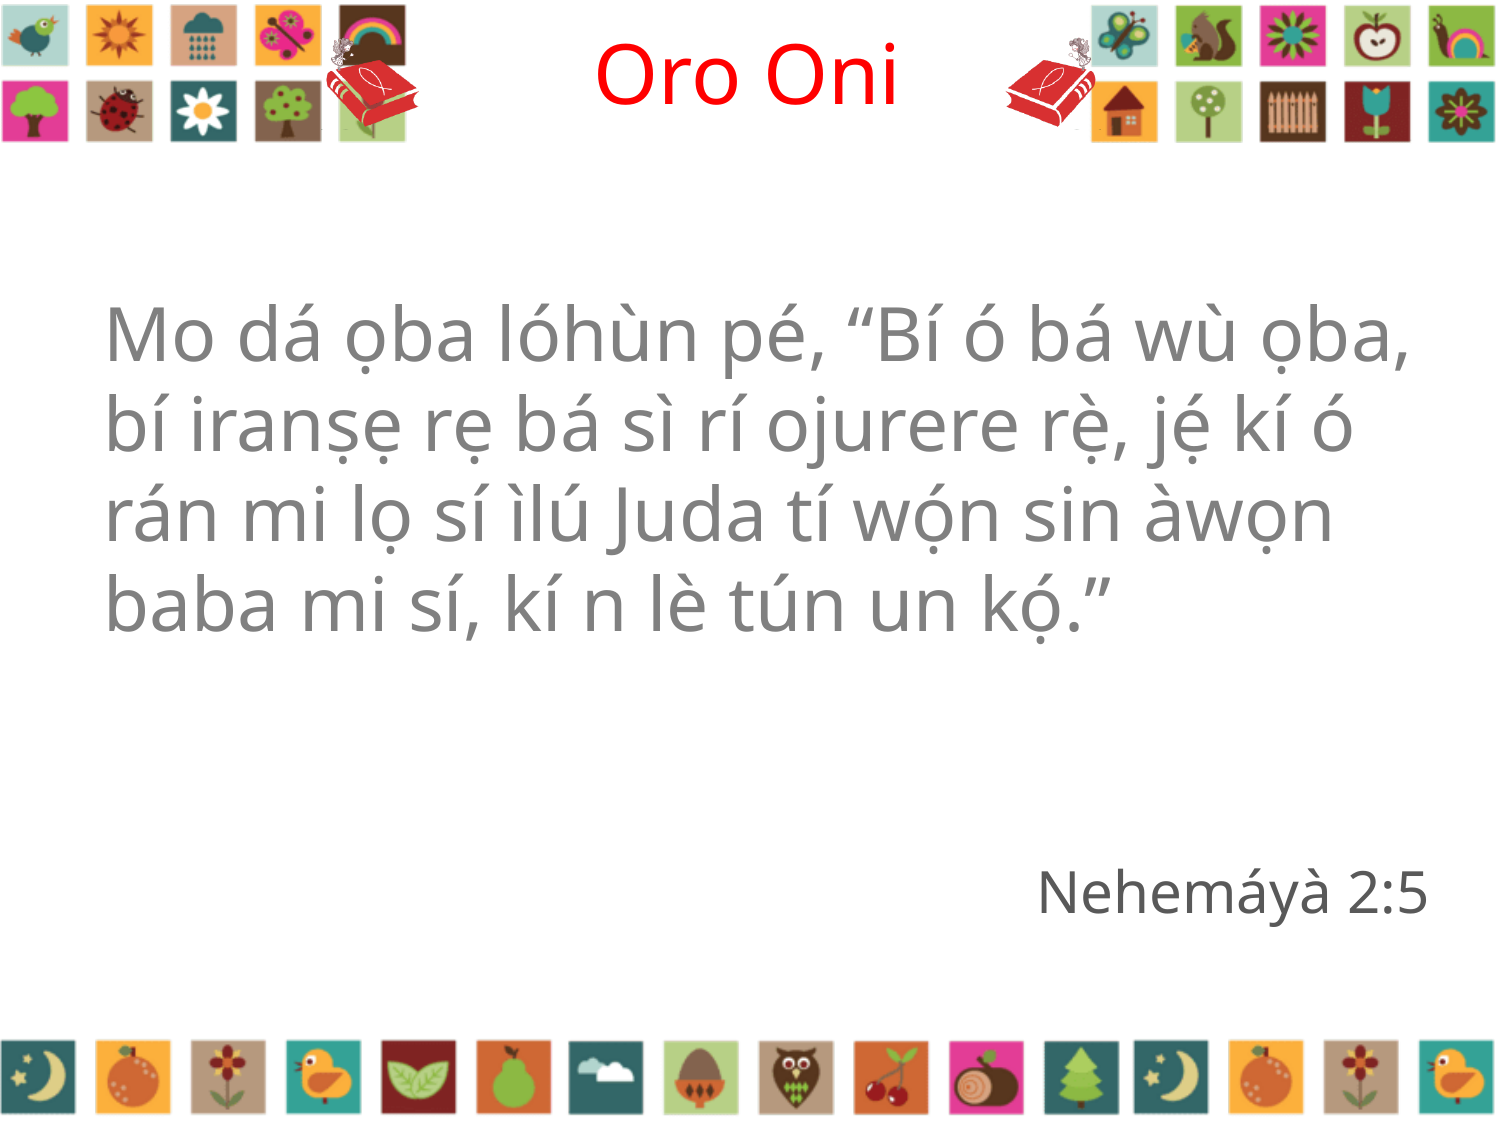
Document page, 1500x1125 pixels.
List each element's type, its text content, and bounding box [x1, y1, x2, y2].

picture [974, 3, 1500, 150]
text_box Nehemáyà 2:5 [812, 848, 1444, 933]
text_box Mo dá ọba lóhùn pé, “Bí ó bá wù ọba, bí iranṣẹ rẹ bá sì rí ojurere rẹ̀, jẹ́ kí ó rán mi lọ sí ìlú Juda tí wọ́n sin àwọn baba mi sí, kí n lè tún un kọ́.” [88, 278, 1436, 654]
text_box Oro Oni [425, 13, 1078, 129]
picture [0, 3, 451, 150]
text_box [0, 1028, 1500, 1118]
